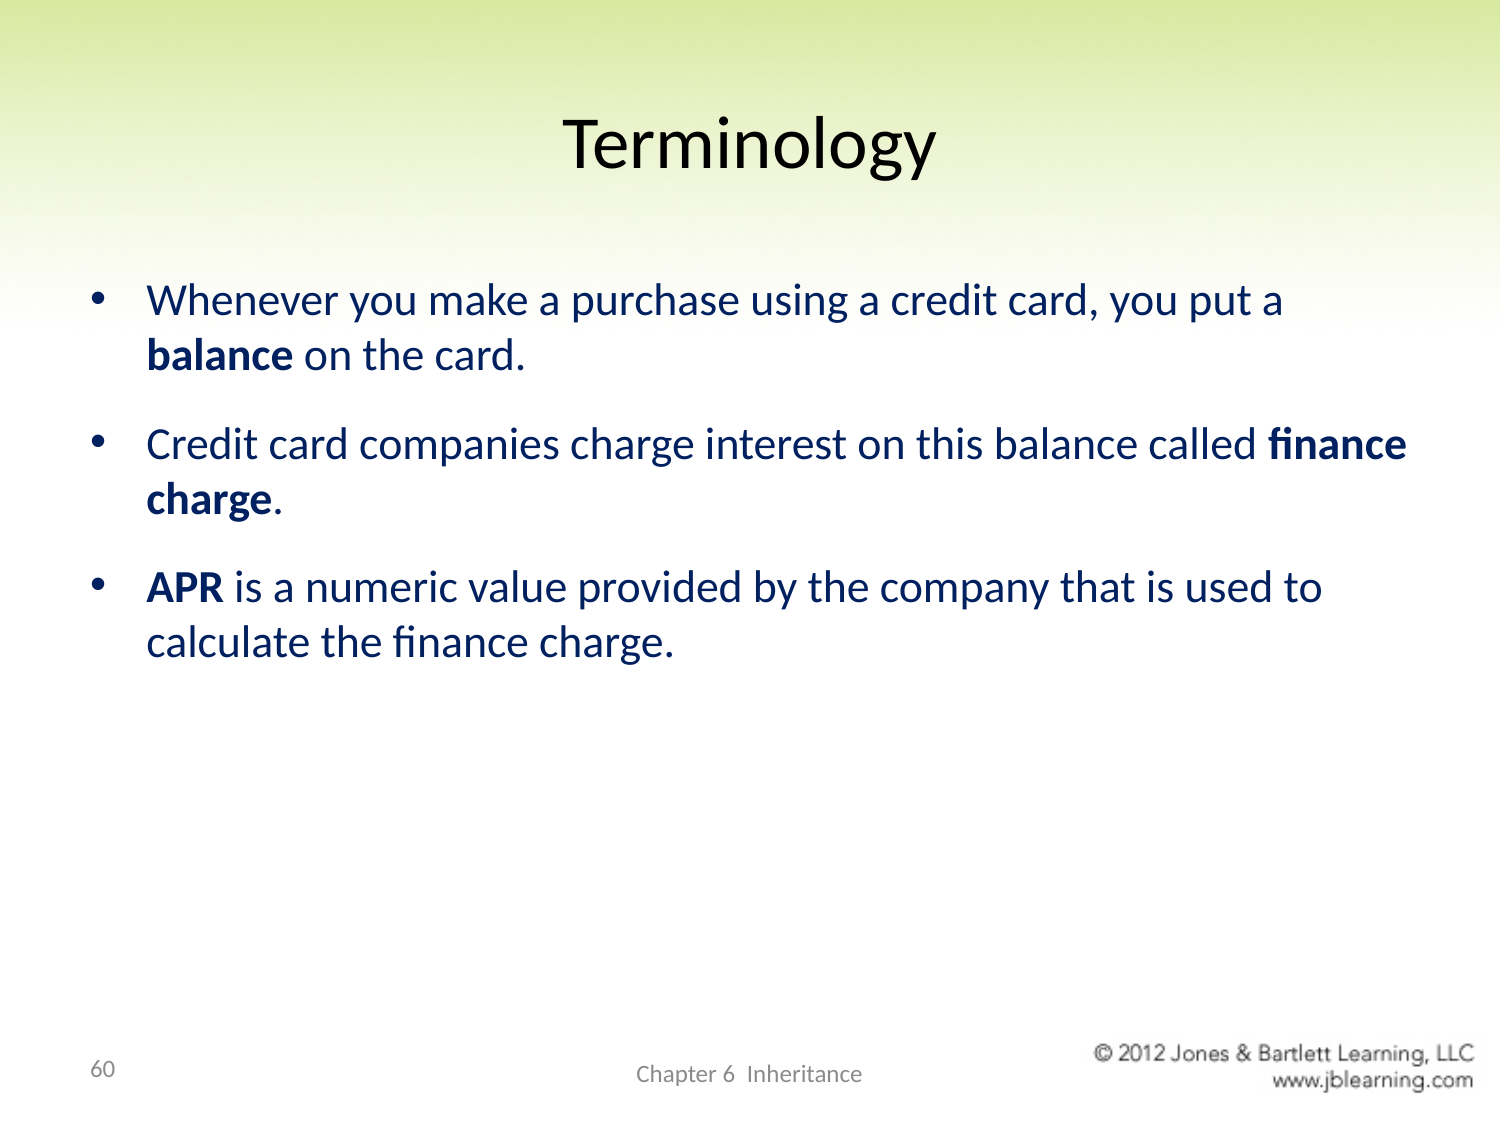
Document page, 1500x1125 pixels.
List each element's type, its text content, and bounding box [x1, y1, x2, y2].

footer Chapter 6 Inheritance [512, 1042, 988, 1103]
slide_number 60 [75, 1037, 425, 1098]
title Terminology [75, 45, 1425, 233]
list Whenever you make a purchase using a credit card, you put a balance on the card. Credit card companies charge interest on this balance called finance charge. APR is a numeric value provided by the company that is used to calculate the finance charge. [75, 262, 1425, 1005]
picture [0, 0, 1500, 1125]
